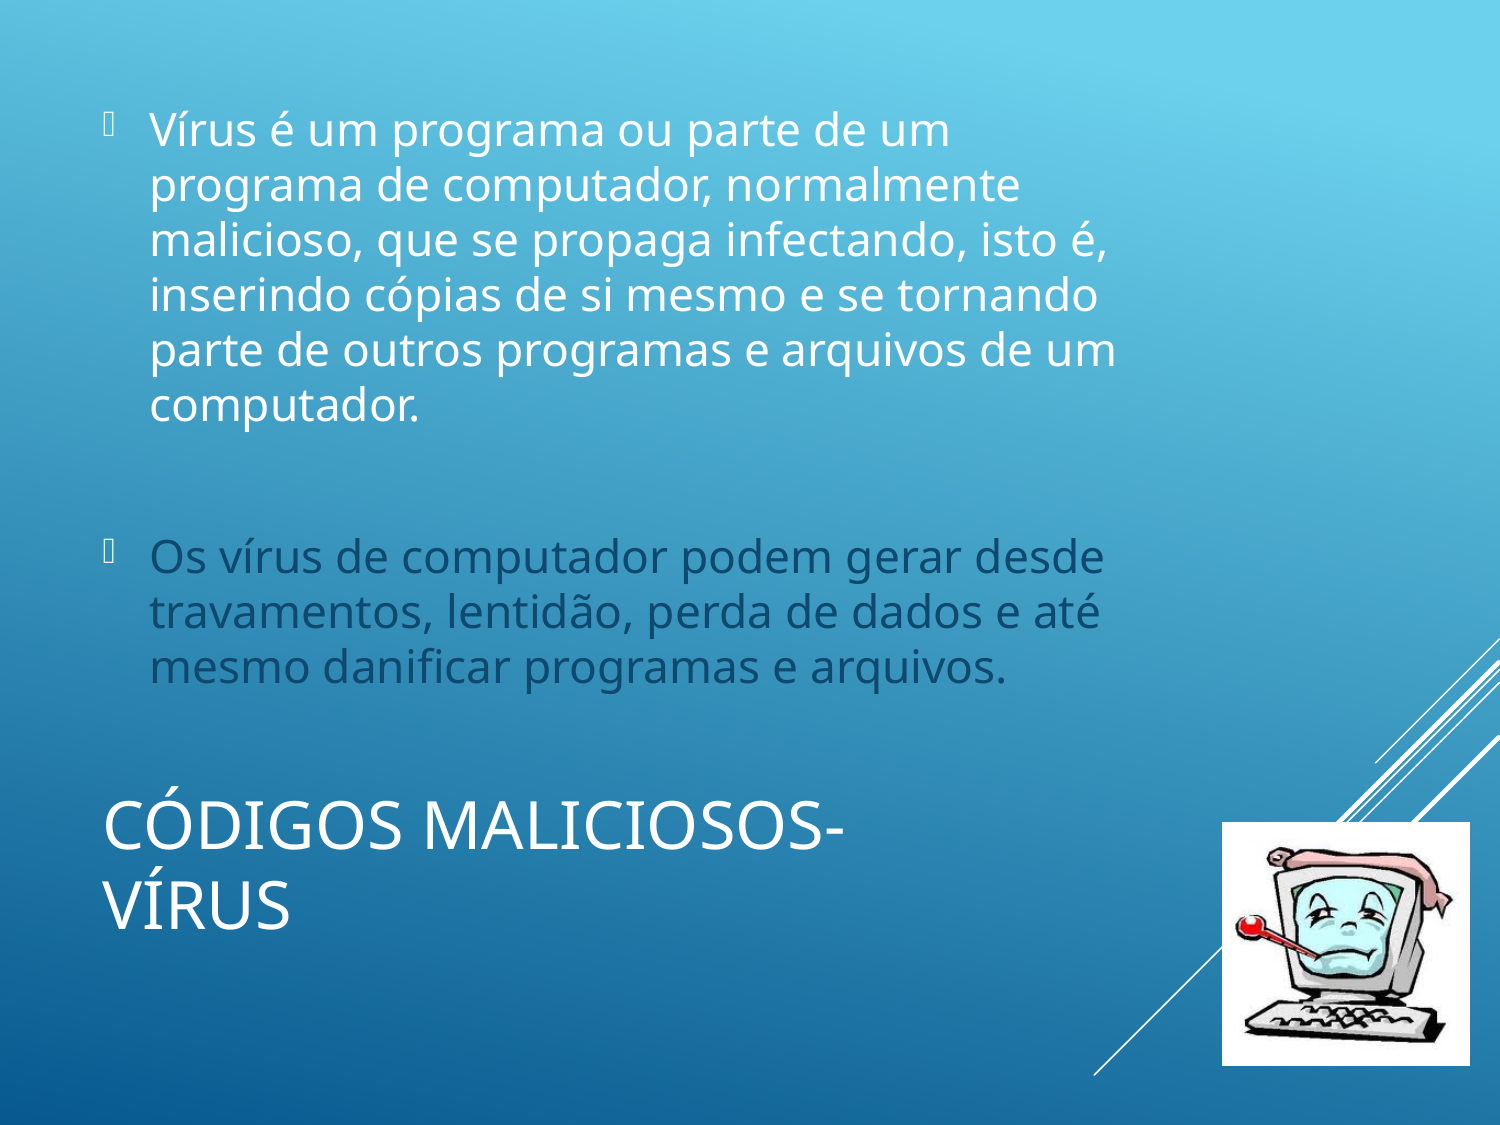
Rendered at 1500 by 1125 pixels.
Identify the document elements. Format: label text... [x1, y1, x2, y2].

list Vírus é um programa ou parte de um programa de computador, normalmente malicioso, que se propaga infectando, isto é, inserindo cópias de si mesmo e se tornando parte de outros programas e arquivos de um computador. Os vírus de computador podem gerar desde travamentos, lentidão, perda de dados e até mesmo danificar programas e arquivos. [87, 87, 1163, 706]
title CÓDIGOS MALICIOSOS- Vírus [87, 737, 1163, 988]
picture [1222, 822, 1470, 1067]
